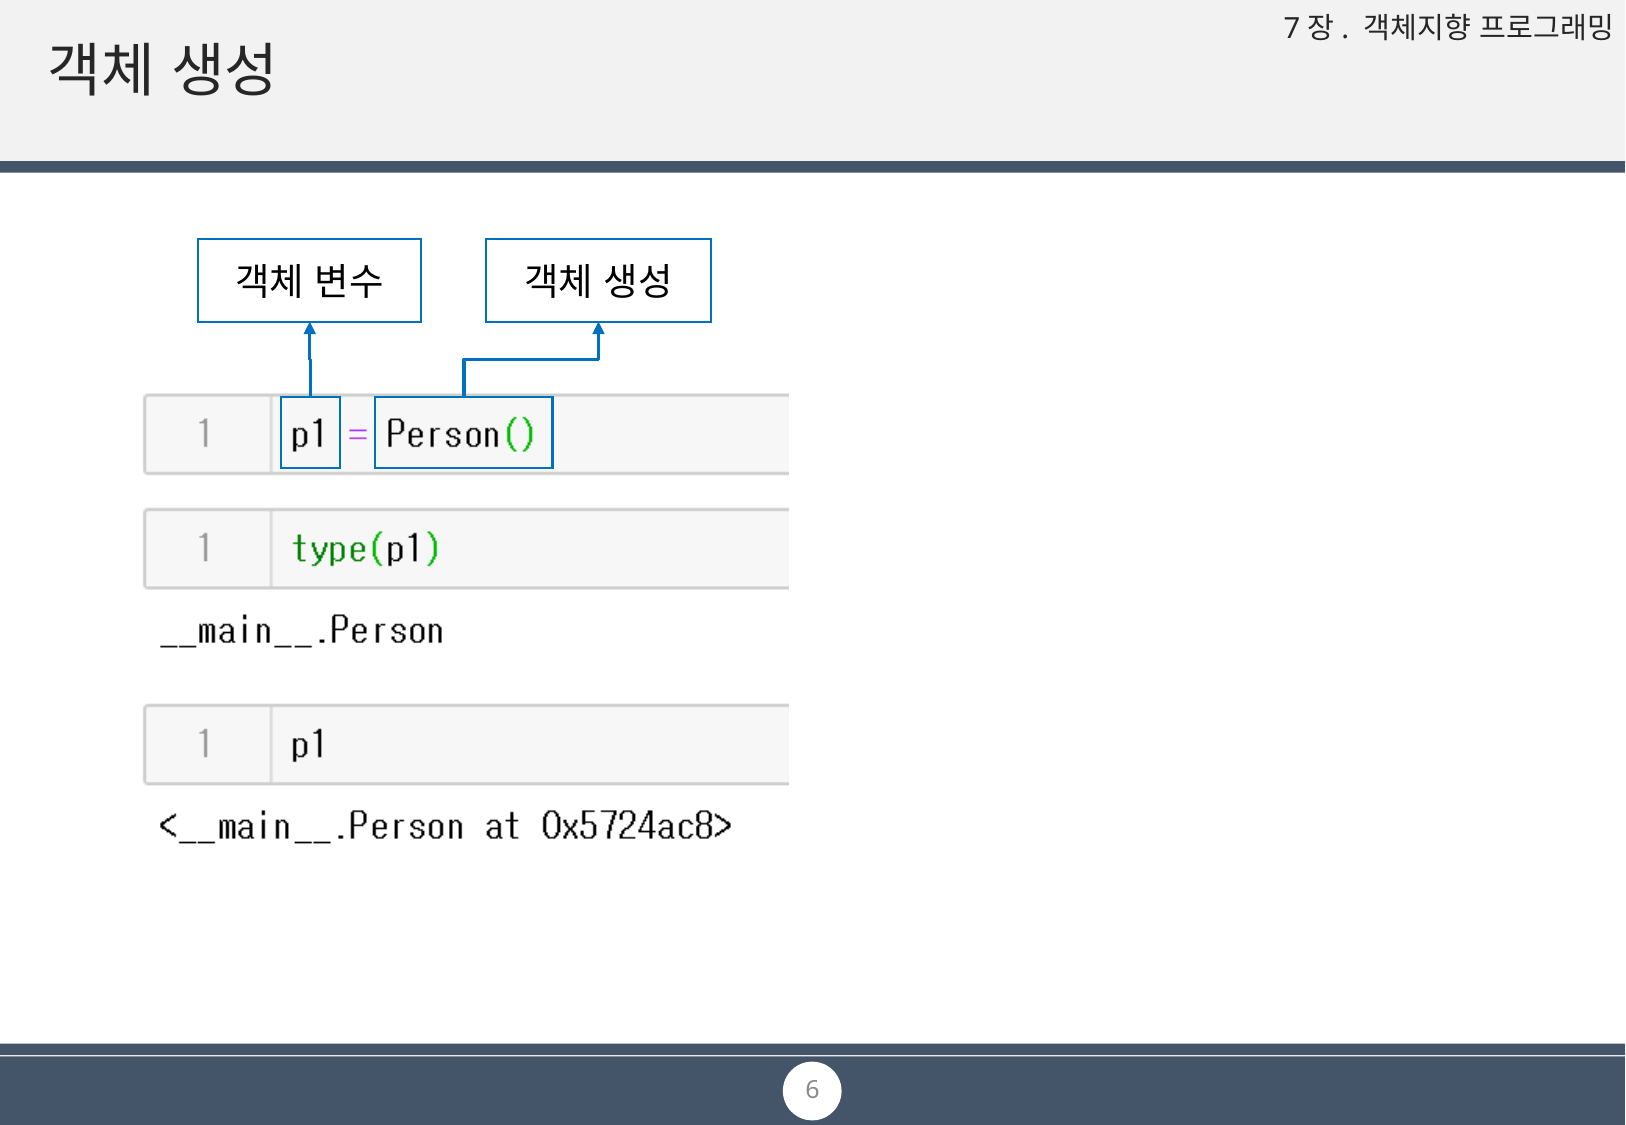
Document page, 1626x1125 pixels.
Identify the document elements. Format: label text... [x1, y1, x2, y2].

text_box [493, 292, 569, 427]
title 객체 생성 [32, 30, 1592, 114]
text_box 객체 변수 [197, 238, 422, 323]
text_box 객체 생성 [485, 238, 712, 323]
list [134, 386, 789, 853]
slide_number 6 [629, 1061, 996, 1121]
